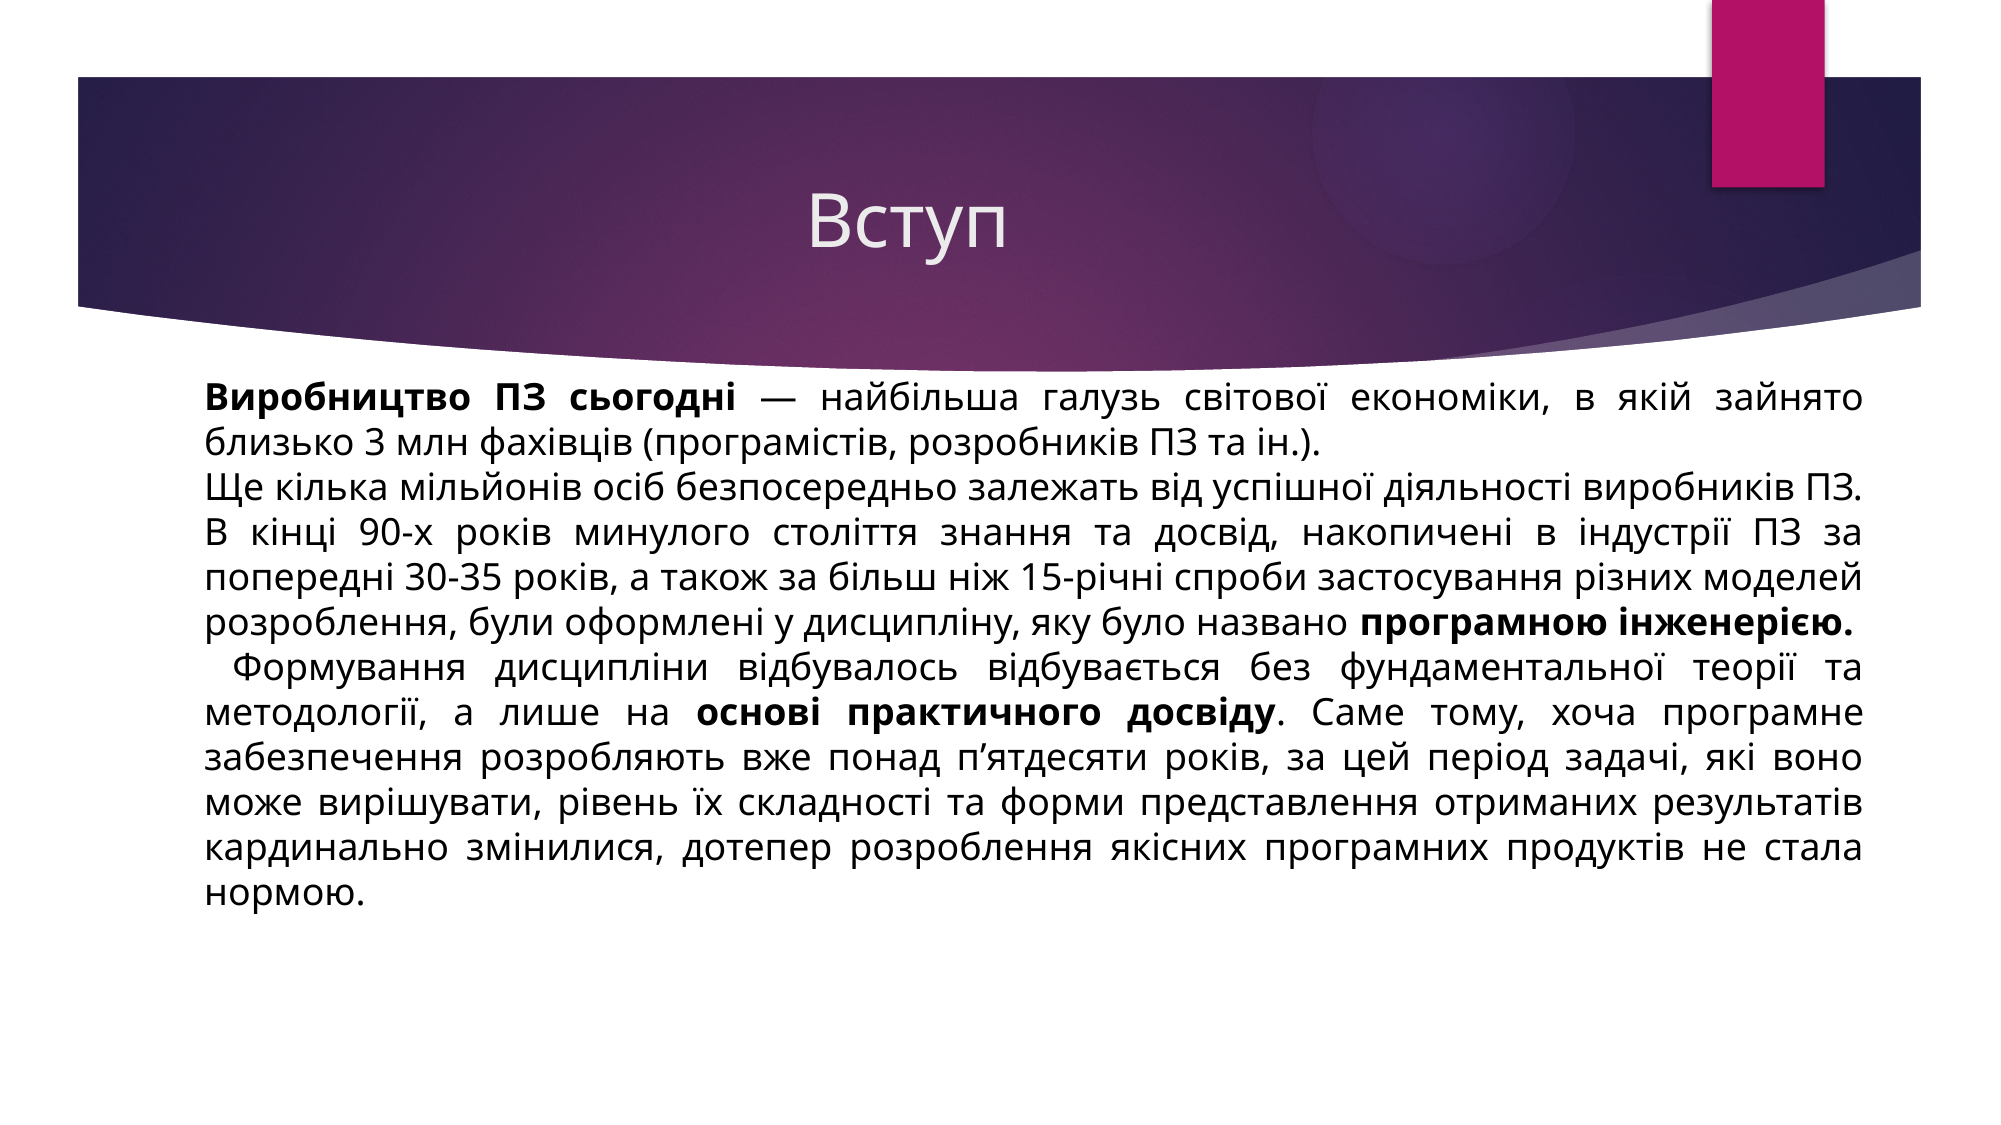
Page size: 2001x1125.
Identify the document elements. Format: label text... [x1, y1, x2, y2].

title Вступ [189, 159, 1627, 276]
text_box Виробництво ПЗ сьогодні — найбільша галузь світової економіки, в якій зайнято близько 3 млн фахівців (програмістів, розробників ПЗ та ін.). Ще кілька мільйонів осіб безпосередньо залежать від успішної діяльності виробників ПЗ. В кінці 90-х років минулого століття знання та досвід, накопичені в індустрії ПЗ за попередні 30-35 років, а також за більш ніж 15-річні спроби застосування різних моделей розроблення, були оформлені у дисципліну, яку було названо програмною інженерією. Формування дисципліни відбувалось відбувається без фундаментальної теорії та методології, а лише на основі практичного досвіду. Саме тому, хоча програмне забезпечення розробляють вже понад п’ятдесяти років, за цей період задачі, які воно може вирішувати, рівень їх складності та форми представлення отриманих результатів кардинально змінилися, дотепер розроблення якісних програмних продуктів не стала нормою. [189, 365, 1880, 920]
